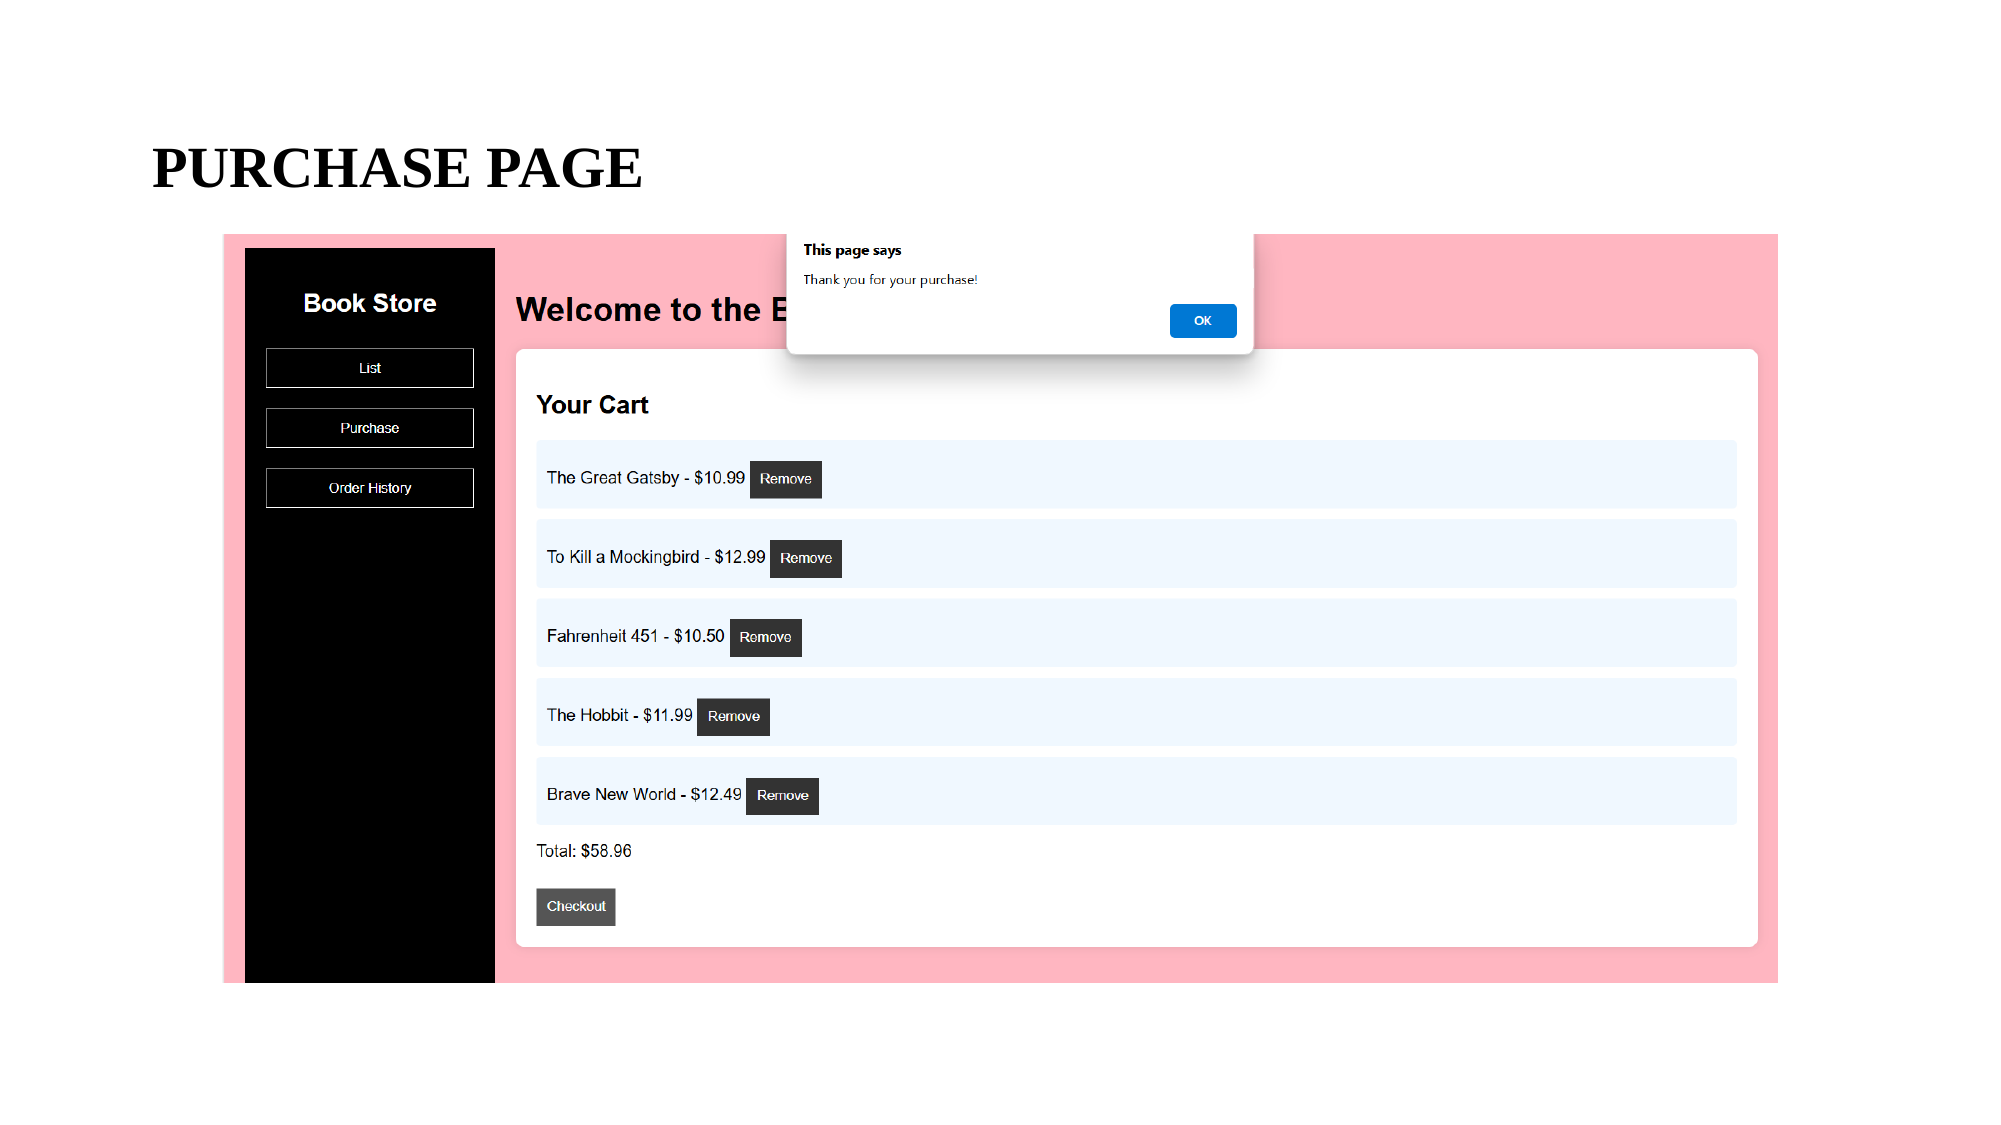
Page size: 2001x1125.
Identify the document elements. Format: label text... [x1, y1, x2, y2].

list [222, 234, 1778, 984]
title PURCHASE PAGE [137, 59, 1863, 278]
